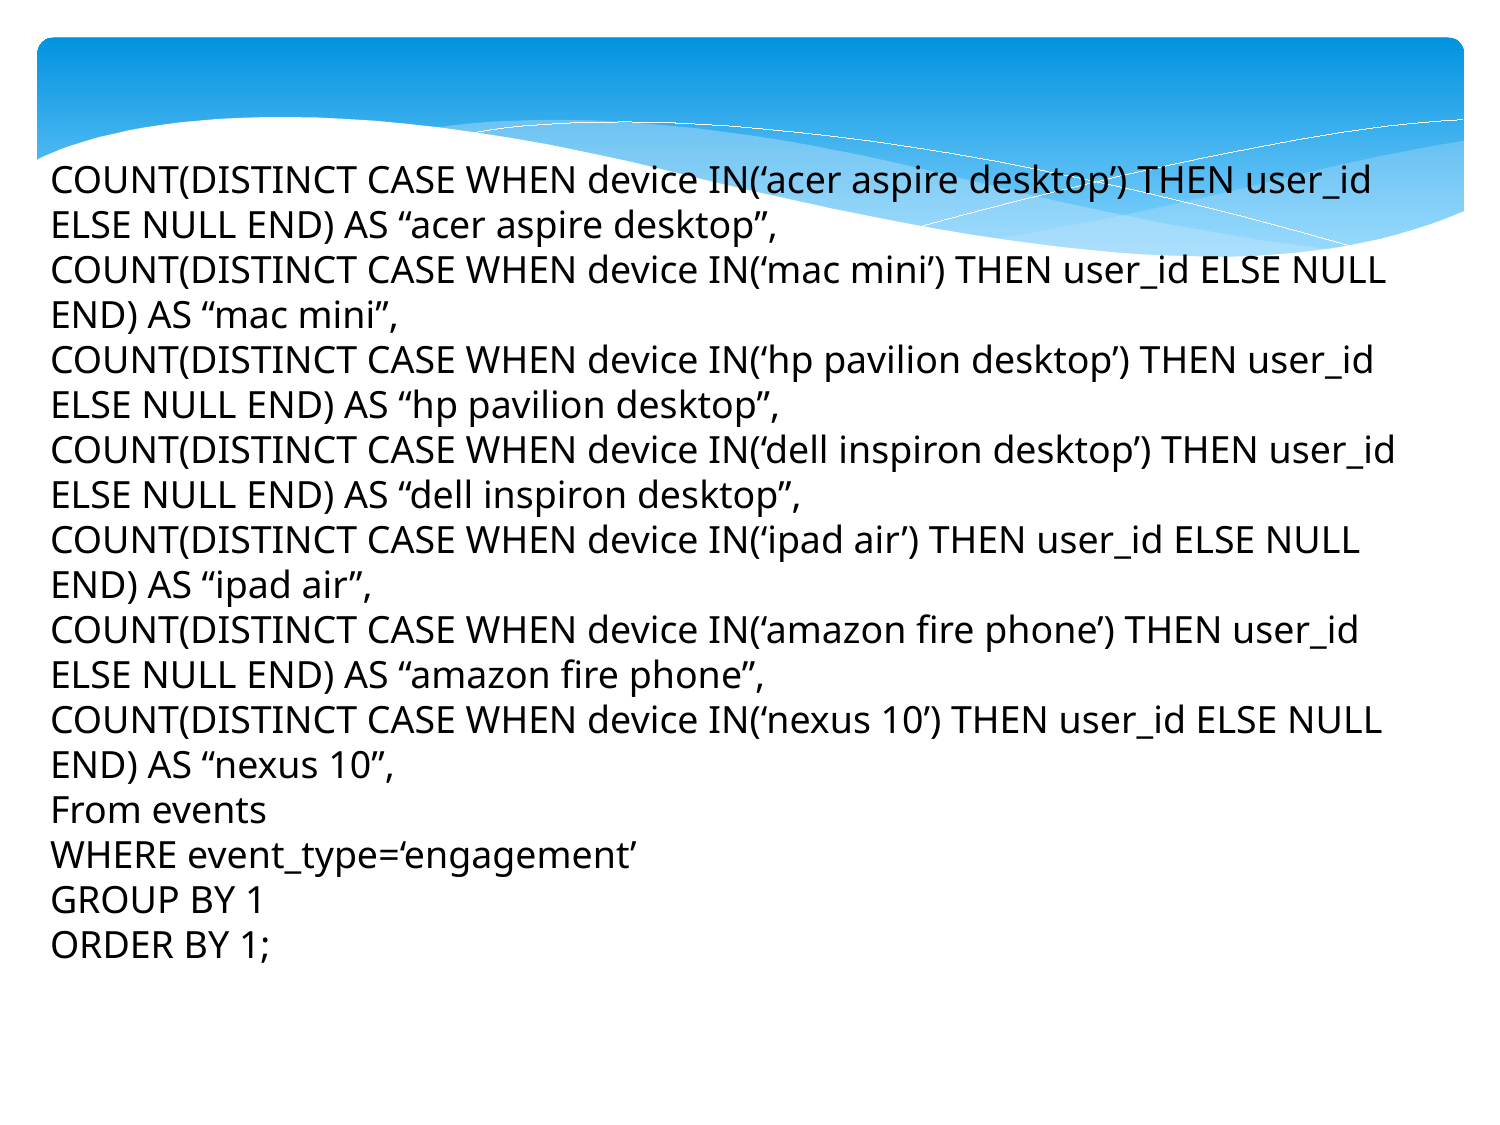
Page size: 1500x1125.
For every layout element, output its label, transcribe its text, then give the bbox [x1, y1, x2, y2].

text_box COUNT(DISTINCT CASE WHEN device IN(‘acer aspire desktop’) THEN user_id ELSE NULL END) AS “acer aspire desktop”, COUNT(DISTINCT CASE WHEN device IN(‘mac mini’) THEN user_id ELSE NULL END) AS “mac mini”, COUNT(DISTINCT CASE WHEN device IN(‘hp pavilion desktop’) THEN user_id ELSE NULL END) AS “hp pavilion desktop”, COUNT(DISTINCT CASE WHEN device IN(‘dell inspiron desktop’) THEN user_id ELSE NULL END) AS “dell inspiron desktop”, COUNT(DISTINCT CASE WHEN device IN(‘ipad air’) THEN user_id ELSE NULL END) AS “ipad air”, COUNT(DISTINCT CASE WHEN device IN(‘amazon fire phone’) THEN user_id ELSE NULL END) AS “amazon fire phone”, COUNT(DISTINCT CASE WHEN device IN(‘nexus 10’) THEN user_id ELSE NULL END) AS “nexus 10”, From events WHERE event_type=‘engagement’ GROUP BY 1 ORDER BY 1; [35, 148, 1459, 1019]
